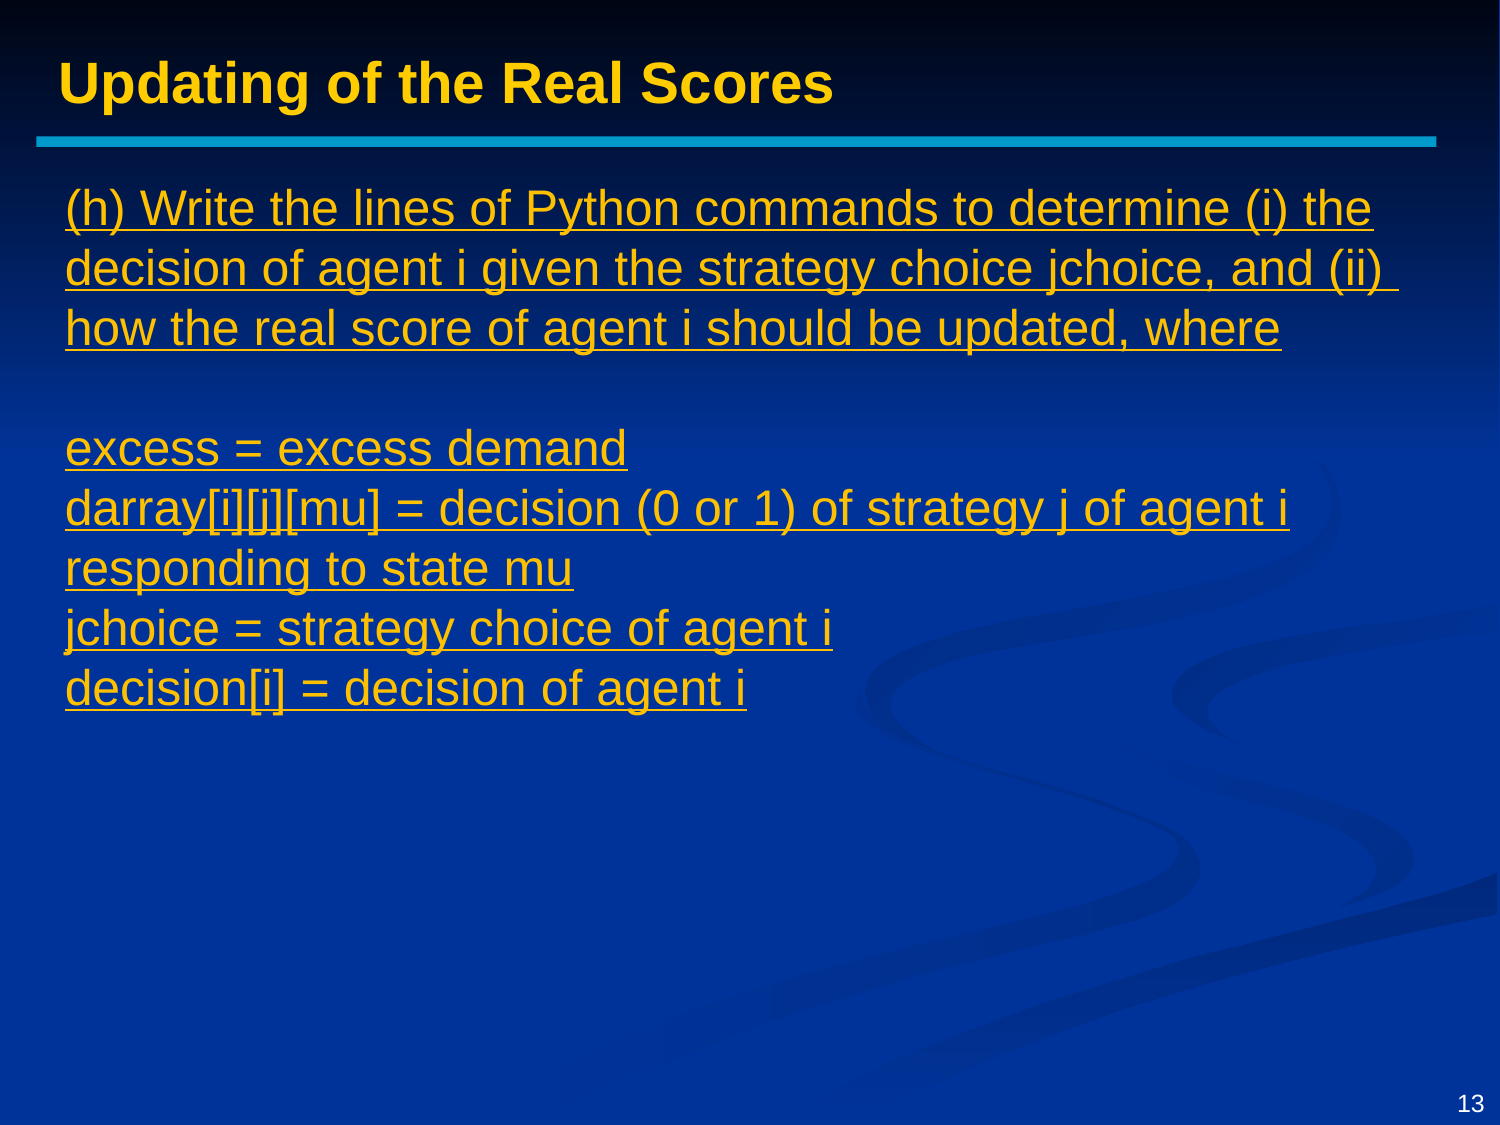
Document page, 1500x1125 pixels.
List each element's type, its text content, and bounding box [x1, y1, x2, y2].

slide_number 13 [1149, 1046, 1500, 1125]
text_box (h) Write the lines of Python commands to determine (i) the decision of agent i given the strategy choice jchoice, and (ii) how the real score of agent i should be updated, where excess = excess demand darray[i][j][mu] = decision (0 or 1) of strategy j of agent i responding to state mu jchoice = strategy choice of agent i decision[i] = decision of agent i [50, 168, 1438, 724]
text_box Updating of the Real Scores [43, 37, 1457, 204]
